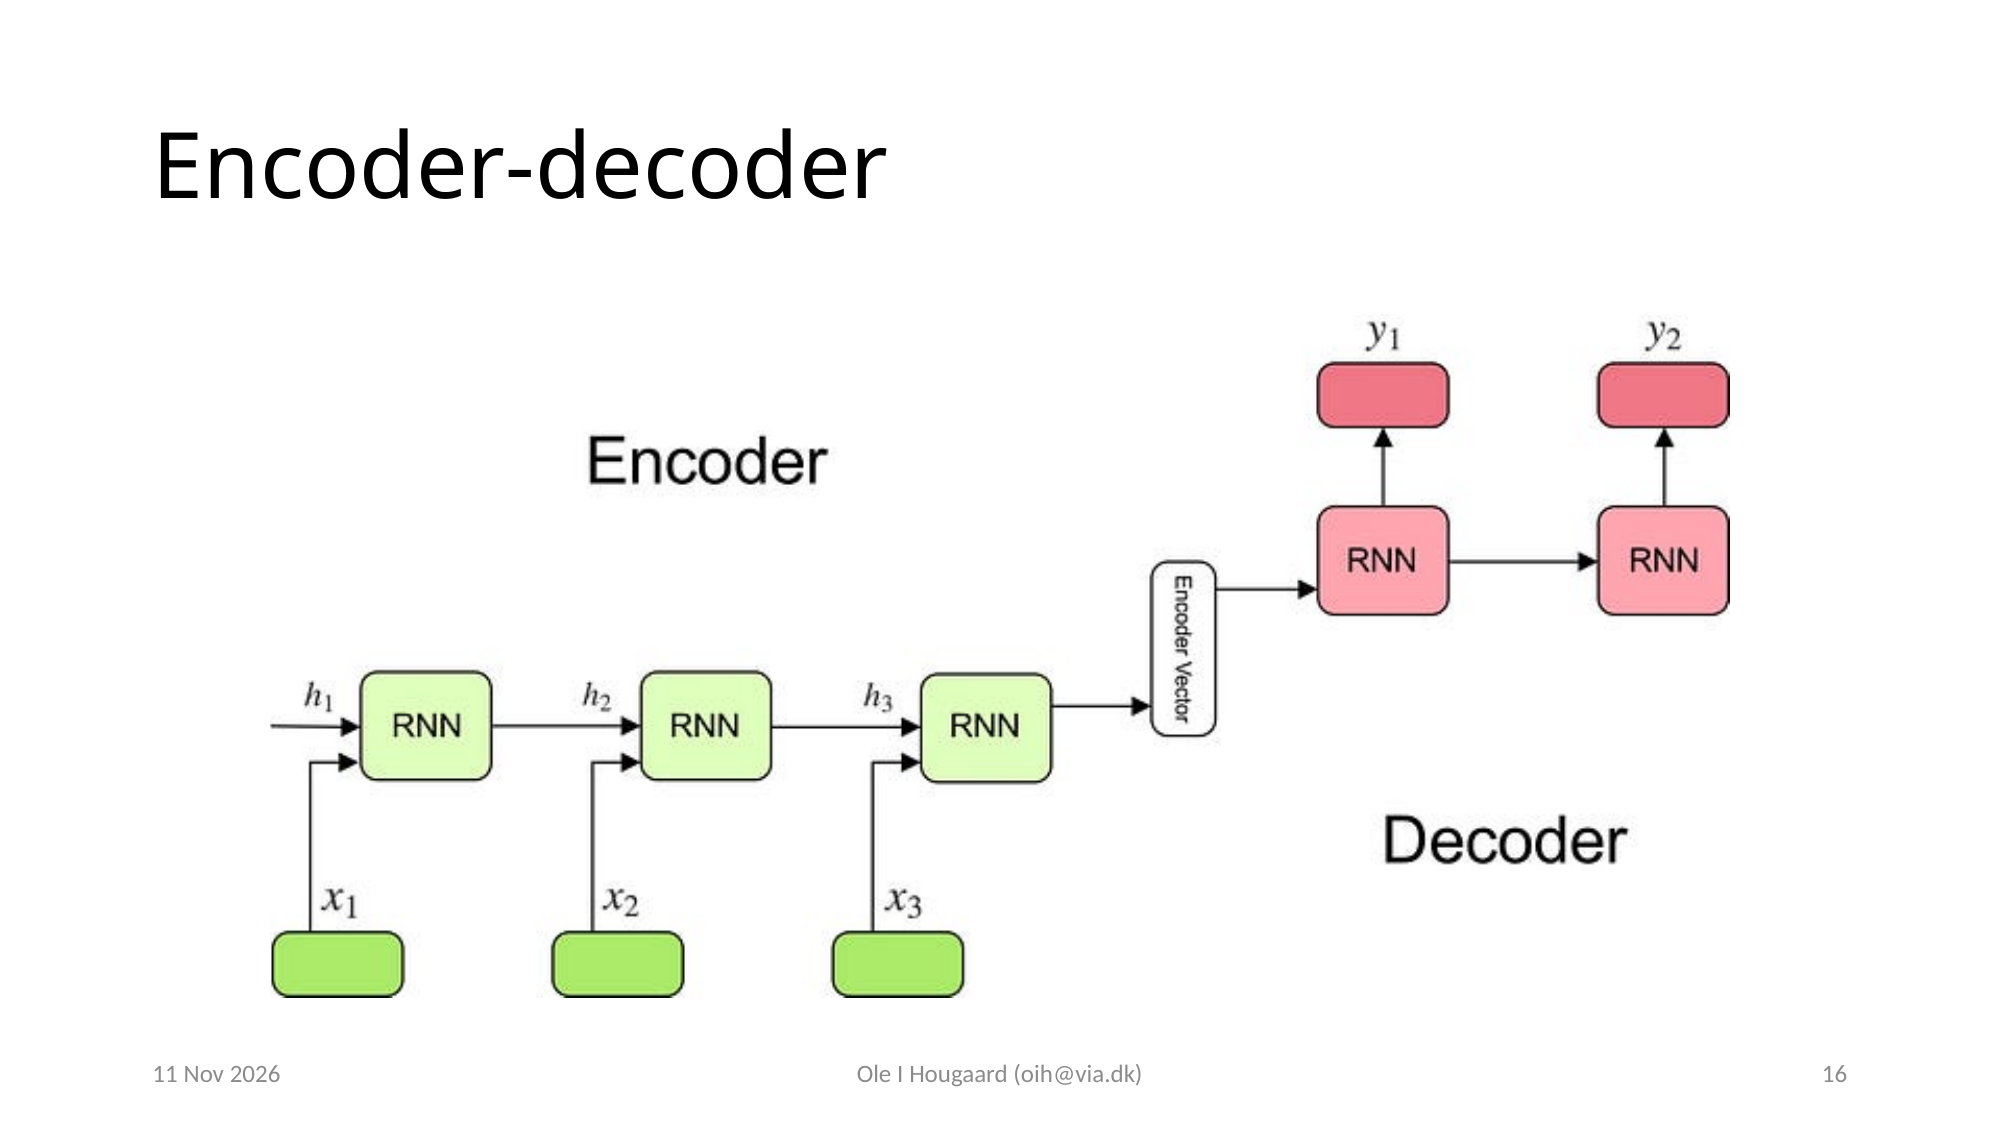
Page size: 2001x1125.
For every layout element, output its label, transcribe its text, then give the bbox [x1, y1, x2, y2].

slide_number 16 [1412, 1042, 1863, 1103]
title Encoder-decoder [137, 59, 1863, 278]
slide_number 6-Nov-23 [137, 1042, 588, 1103]
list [270, 314, 1730, 999]
footer Ole I Hougaard (oih@via.dk) [662, 1042, 1338, 1103]
